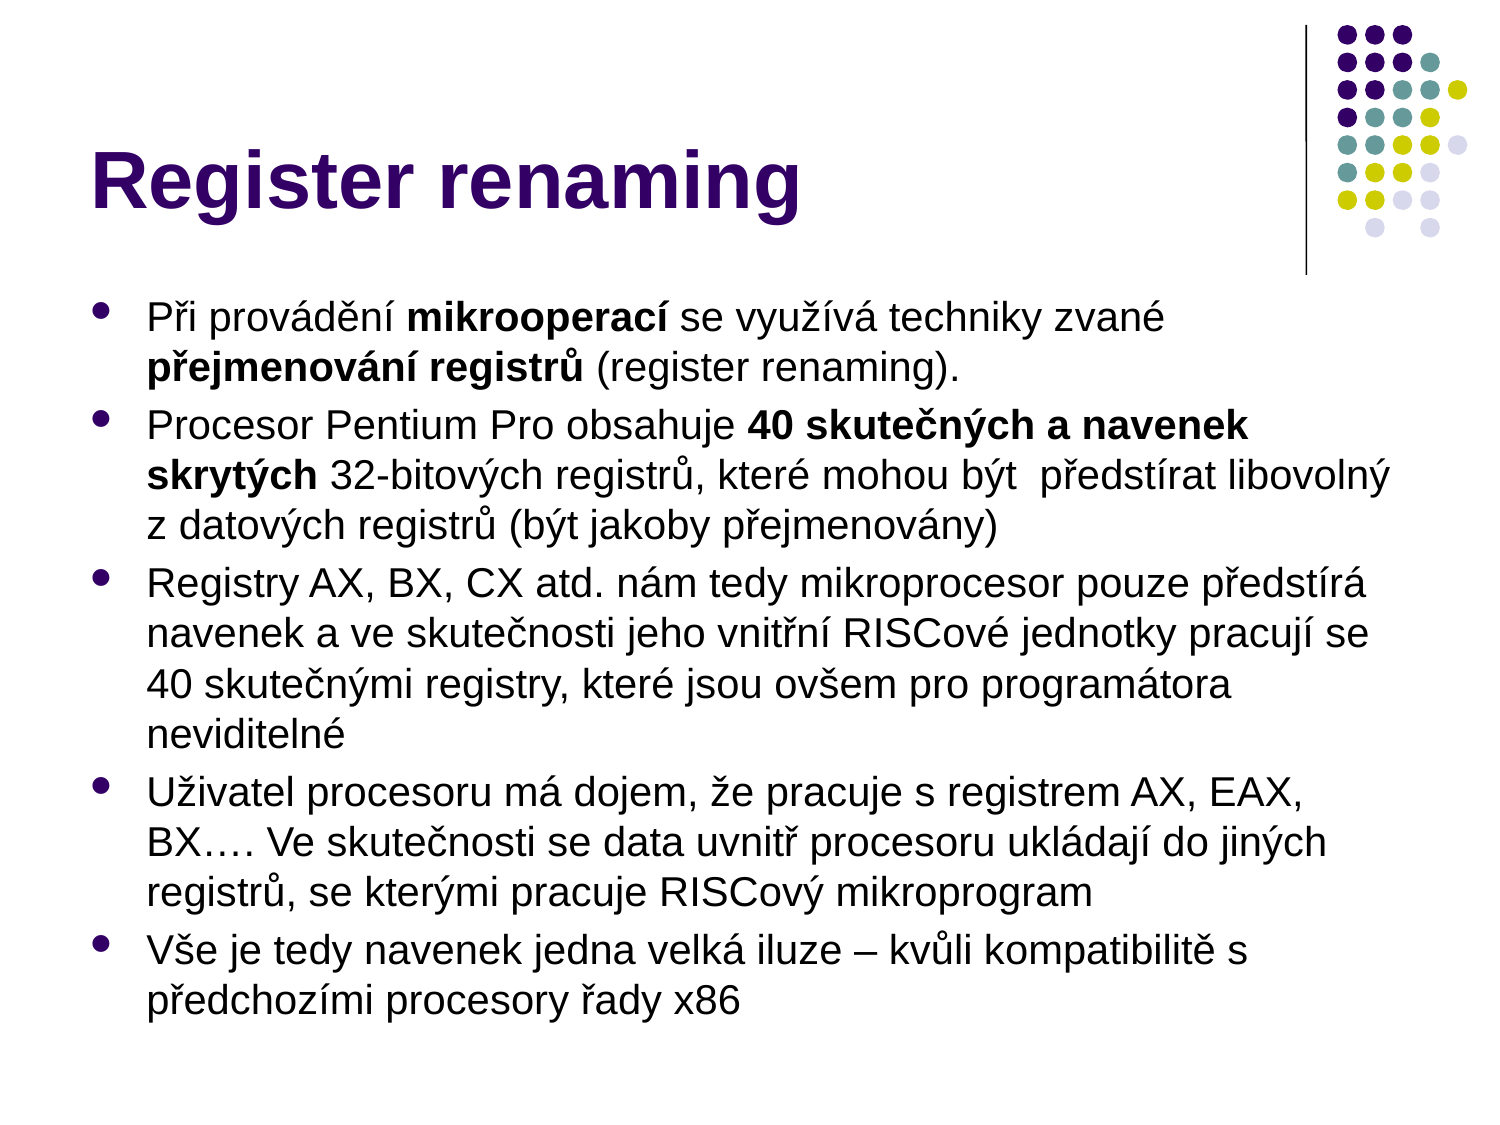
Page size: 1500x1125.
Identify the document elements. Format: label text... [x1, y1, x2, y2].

list Při provádění mikrooperací se využívá techniky zvané přejmenování registrů (register renaming). Procesor Pentium Pro obsahuje 40 skutečných a navenek skrytých 32-bitových registrů, které mohou být předstírat libovolný z datových registrů (být jakoby přejmenovány) Registry AX, BX, CX atd. nám tedy mikroprocesor pouze předstírá navenek a ve skutečnosti jeho vnitřní RISCové jednotky pracují se 40 skutečnými registry, které jsou ovšem pro programátora neviditelné Uživatel procesoru má dojem, že pracuje s registrem AX, EAX, BX…. Ve skutečnosti se data uvnitř procesoru ukládají do jiných registrů, se kterými pracuje RISCový mikroprogram Vše je tedy navenek jedna velká iluze – kvůli kompatibilitě s předchozími procesory řady x86 [75, 282, 1425, 1059]
title Register renaming [75, 20, 1313, 233]
